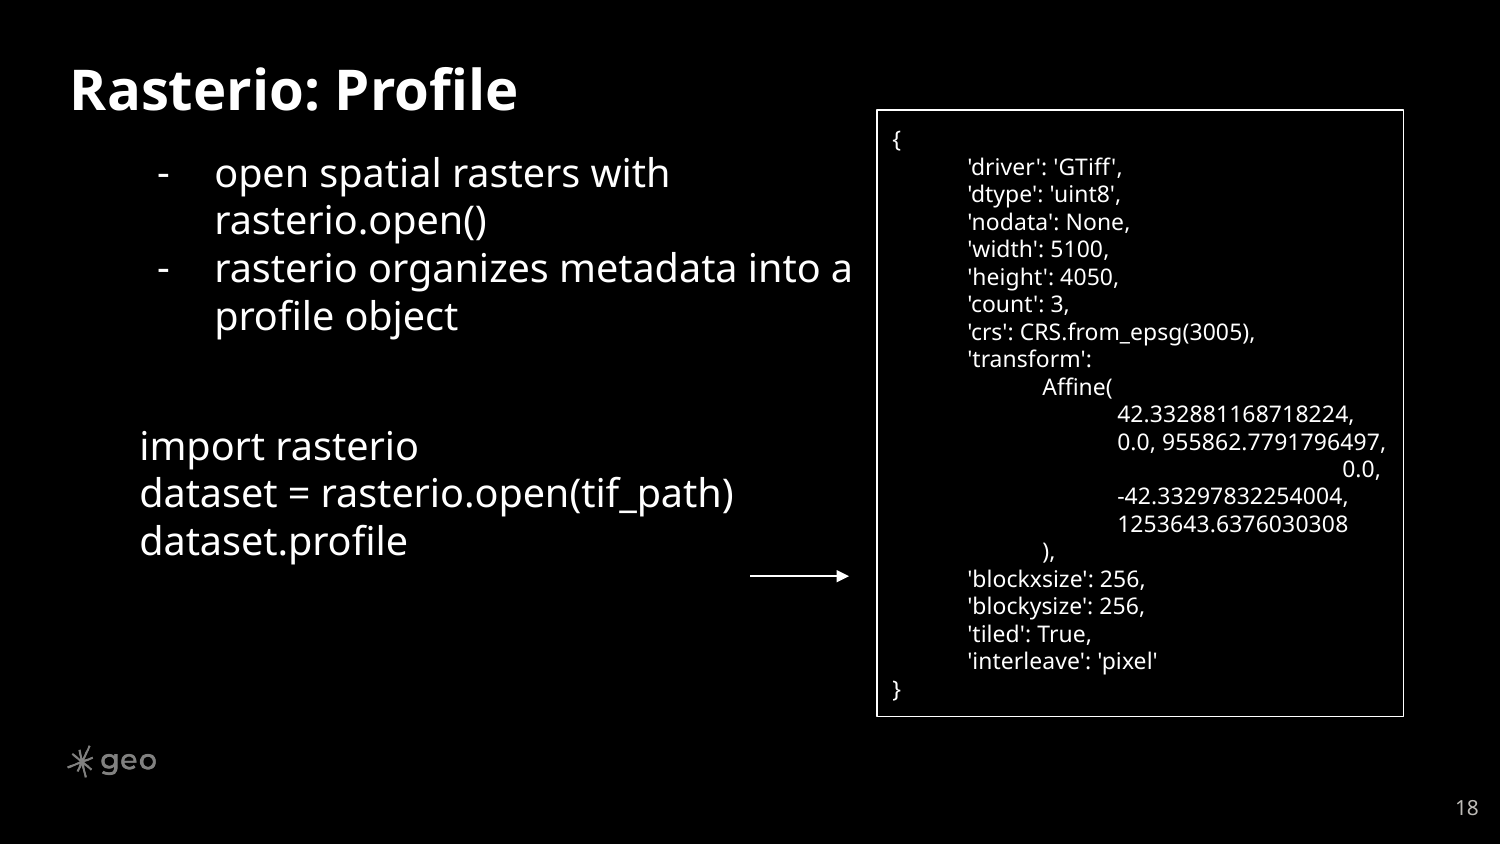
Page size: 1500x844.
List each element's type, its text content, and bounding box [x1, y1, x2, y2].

list open spatial rasters with rasterio.open() rasterio organizes metadata into a profile object import rasterio dataset = rasterio.open(tif_path) dataset.profile [135, 144, 877, 717]
picture [67, 745, 156, 778]
title Rasterio: Profile [66, 50, 987, 133]
text_box { 'driver': 'GTiff', 'dtype': 'uint8', 'nodata': None, 'width': 5100, 'height': 4050, 'count': 3, 'crs': CRS.from_epsg(3005), 'transform': Affine( 42.332881168718224, 0.0, 955862.7791796497, 0.0, -42.33297832254004, 1253643.6376030308 ), 'blockxsize': 256, 'blockysize': 256, 'tiled': True, 'interleave': 'pixel' } [877, 110, 1404, 717]
slide_number ‹#› [1403, 779, 1494, 844]
